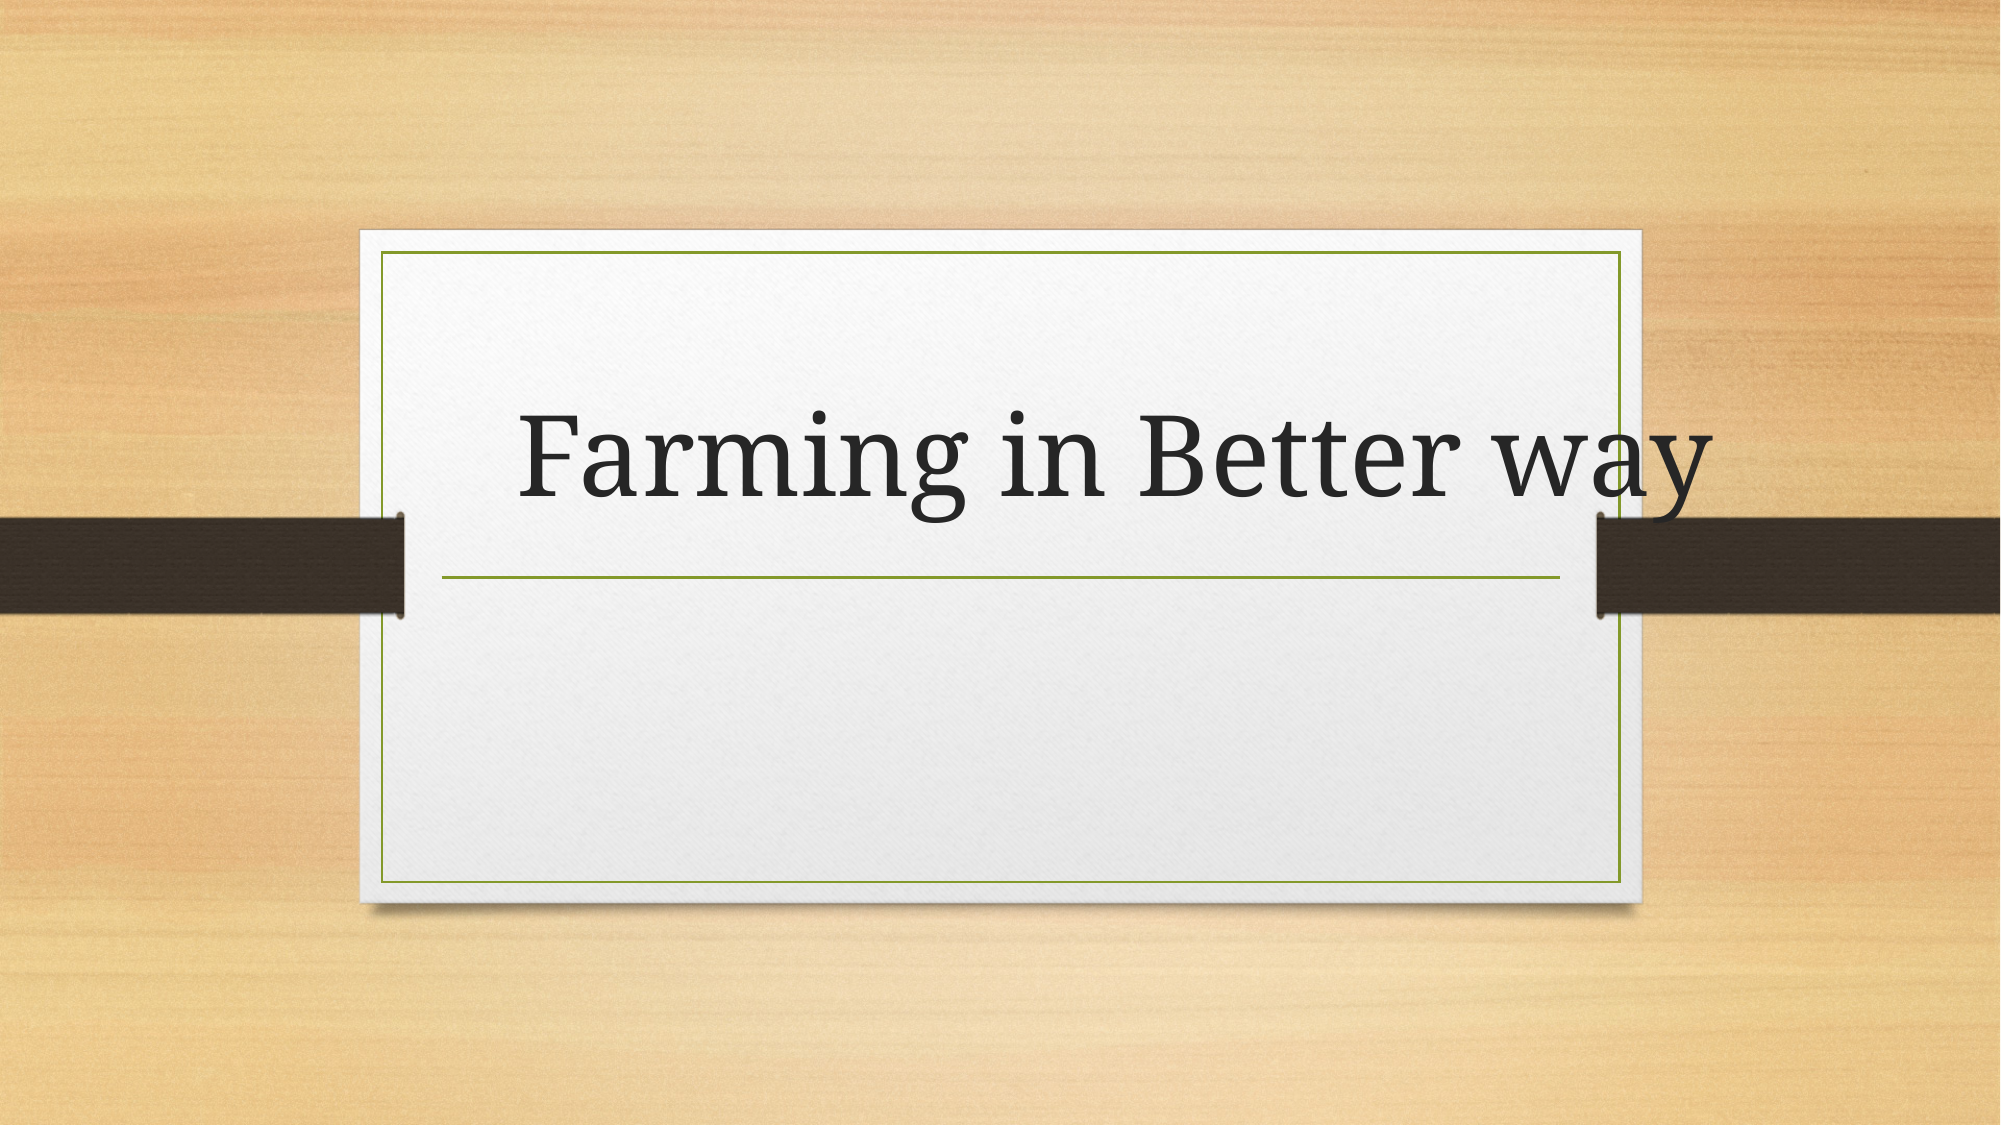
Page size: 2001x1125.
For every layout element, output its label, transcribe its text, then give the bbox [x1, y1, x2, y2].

picture [0, 0, 2001, 1125]
title Farming in Better way [384, 364, 1847, 527]
